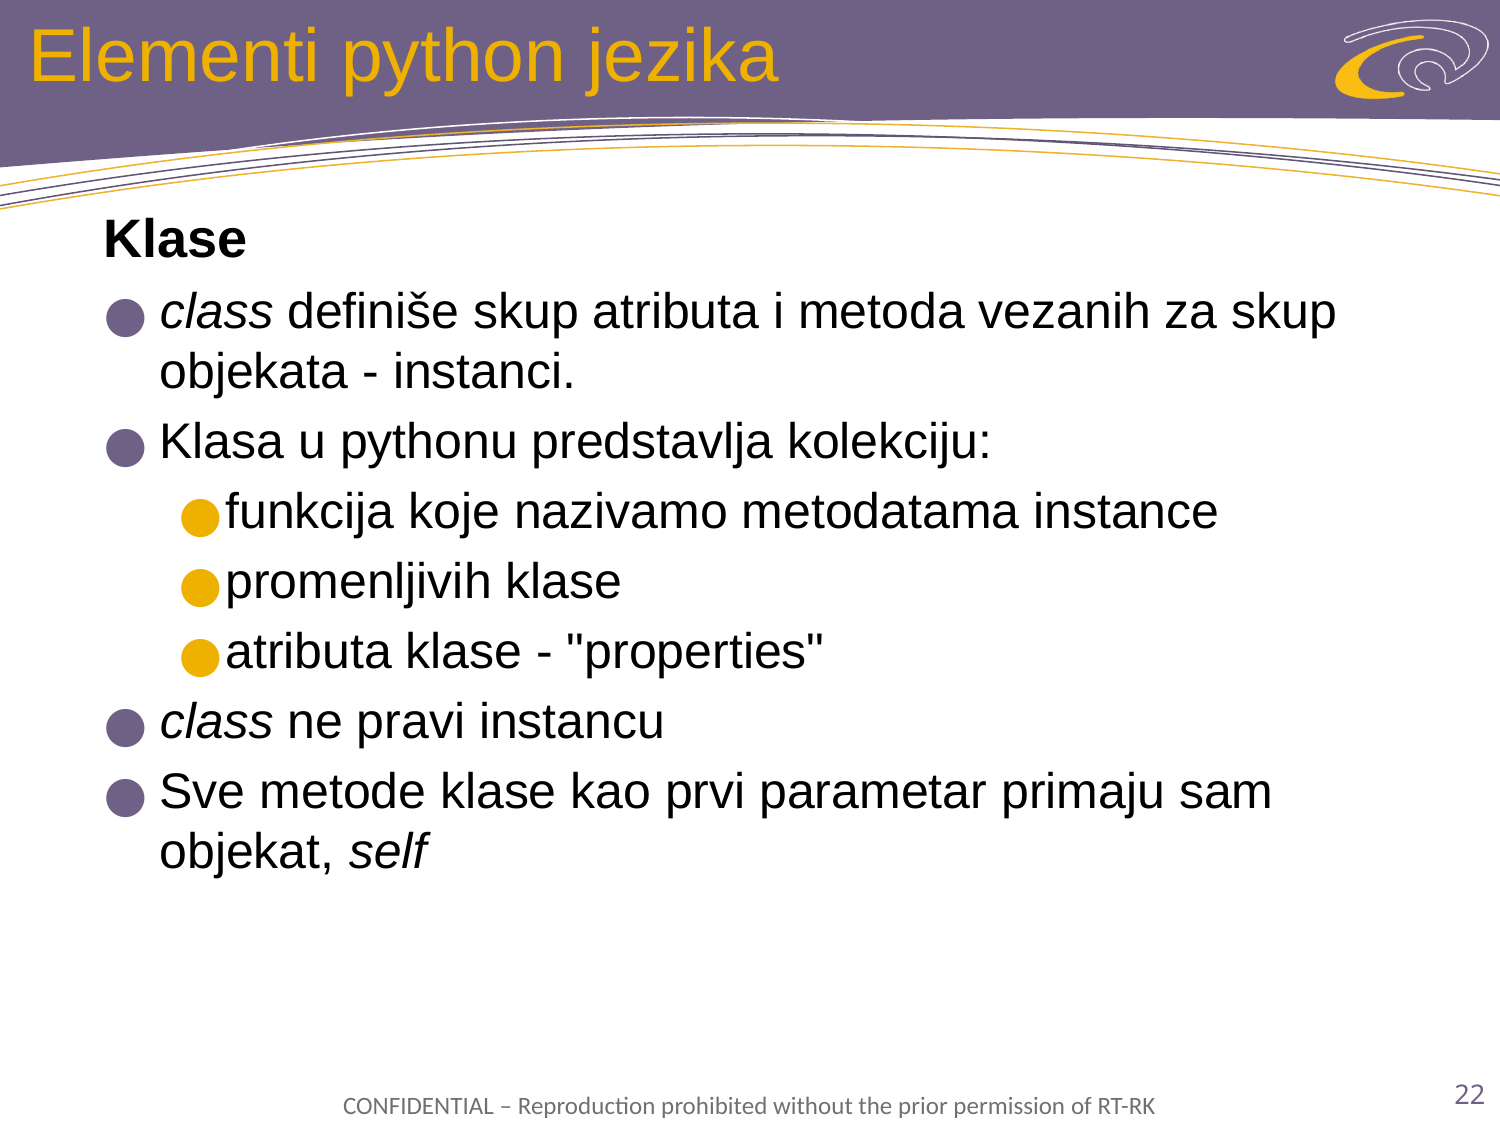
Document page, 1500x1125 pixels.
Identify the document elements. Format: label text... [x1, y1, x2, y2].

picture [1322, 0, 1500, 102]
title Elementi python jezika [13, 0, 1313, 119]
list Klase class definiše skup atributa i metoda vezanih za skup objekata - instanci. Klasa u pythonu predstavlja kolekciju: funkcija koje nazivamo metodatama instance promenljivih klase atributa klase - "properties" class ne pravi instancu Sve metode klase kao prvi parametar primaju sam objekat, self [88, 196, 1412, 1035]
